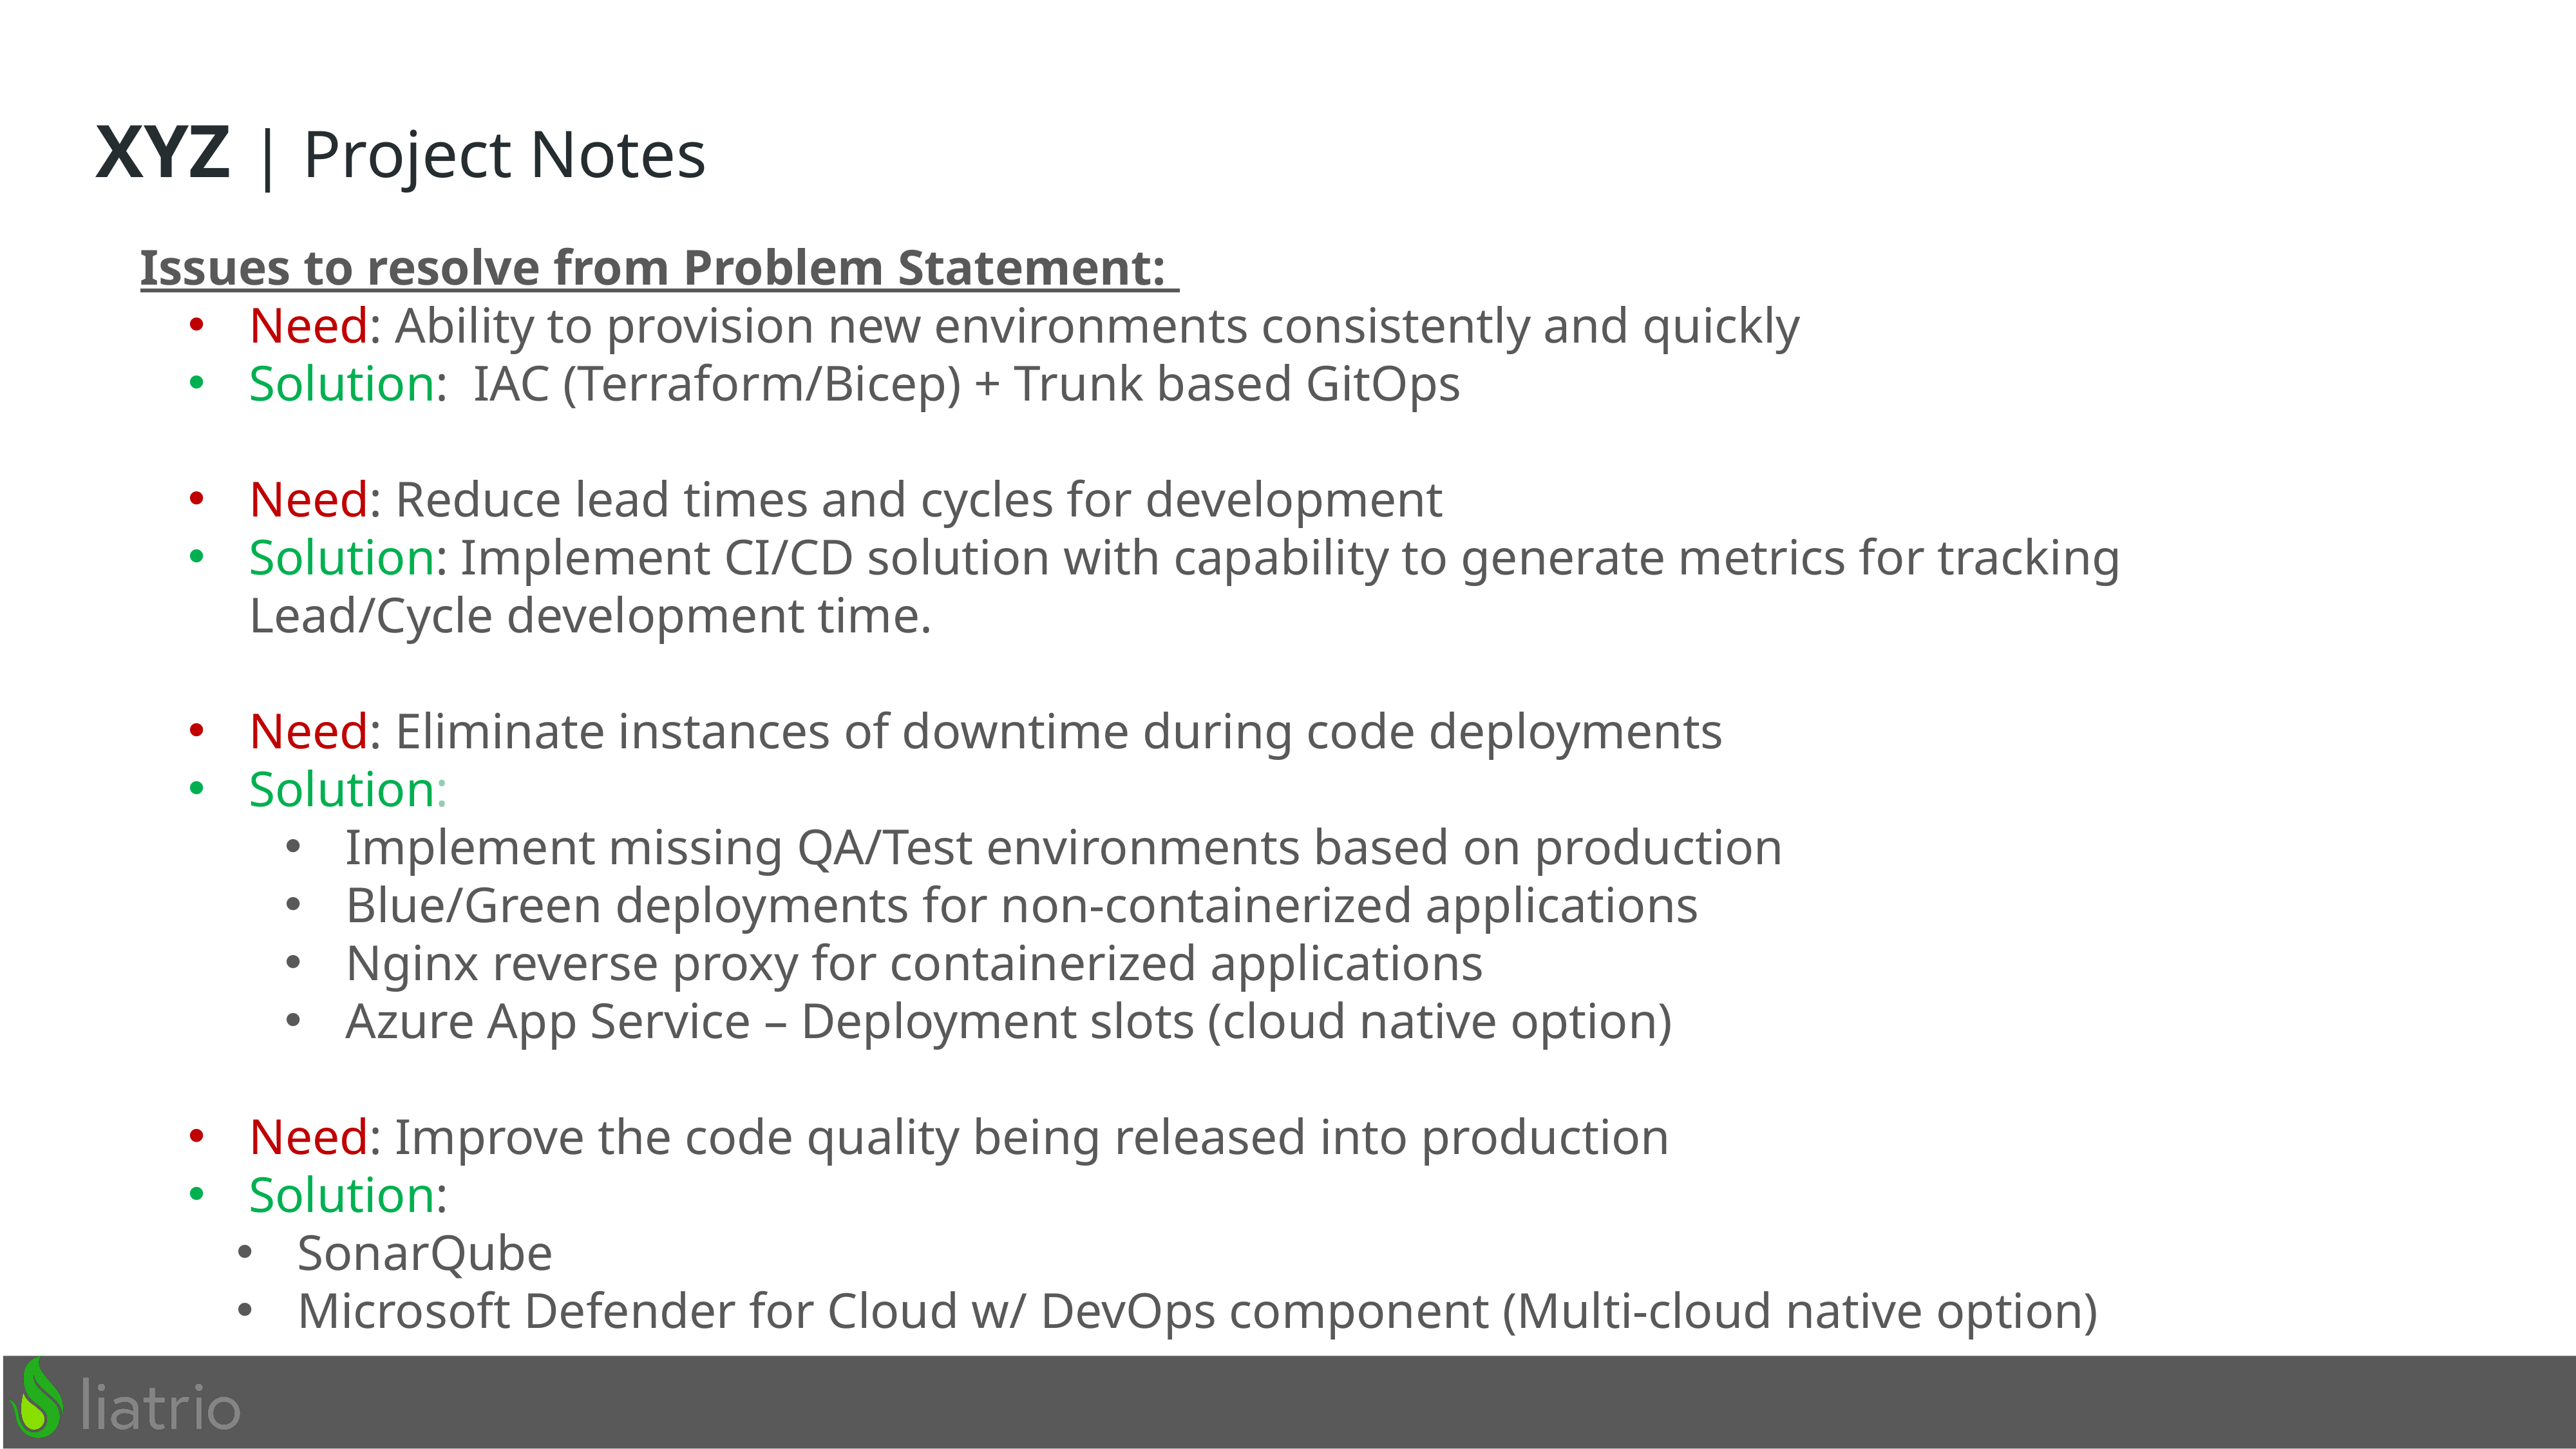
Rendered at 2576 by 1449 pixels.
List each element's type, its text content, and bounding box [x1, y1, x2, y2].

text_box Issues to resolve from Problem Statement: Need: Ability to provision new environments consistently and quickly Solution: IAC (Terraform/Bicep) + Trunk based GitOps Need: Reduce lead times and cycles for development Solution: Implement CI/CD solution with capability to generate metrics for tracking Lead/Cycle development time. Need: Eliminate instances of downtime during code deployments Solution: Implement missing QA/Test environments based on production Blue/Green deployments for non-containerized applications Nginx reverse proxy for containerized applications Azure App Service – Deployment slots (cloud native option) Need: Improve the code quality being released into production Solution: SonarQube Microsoft Defender for Cloud w/ DevOps component (Multi-cloud native option) [130, 232, 2141, 1343]
text_box XYZ | Project Notes [86, 100, 717, 197]
picture [8, 1356, 240, 1438]
